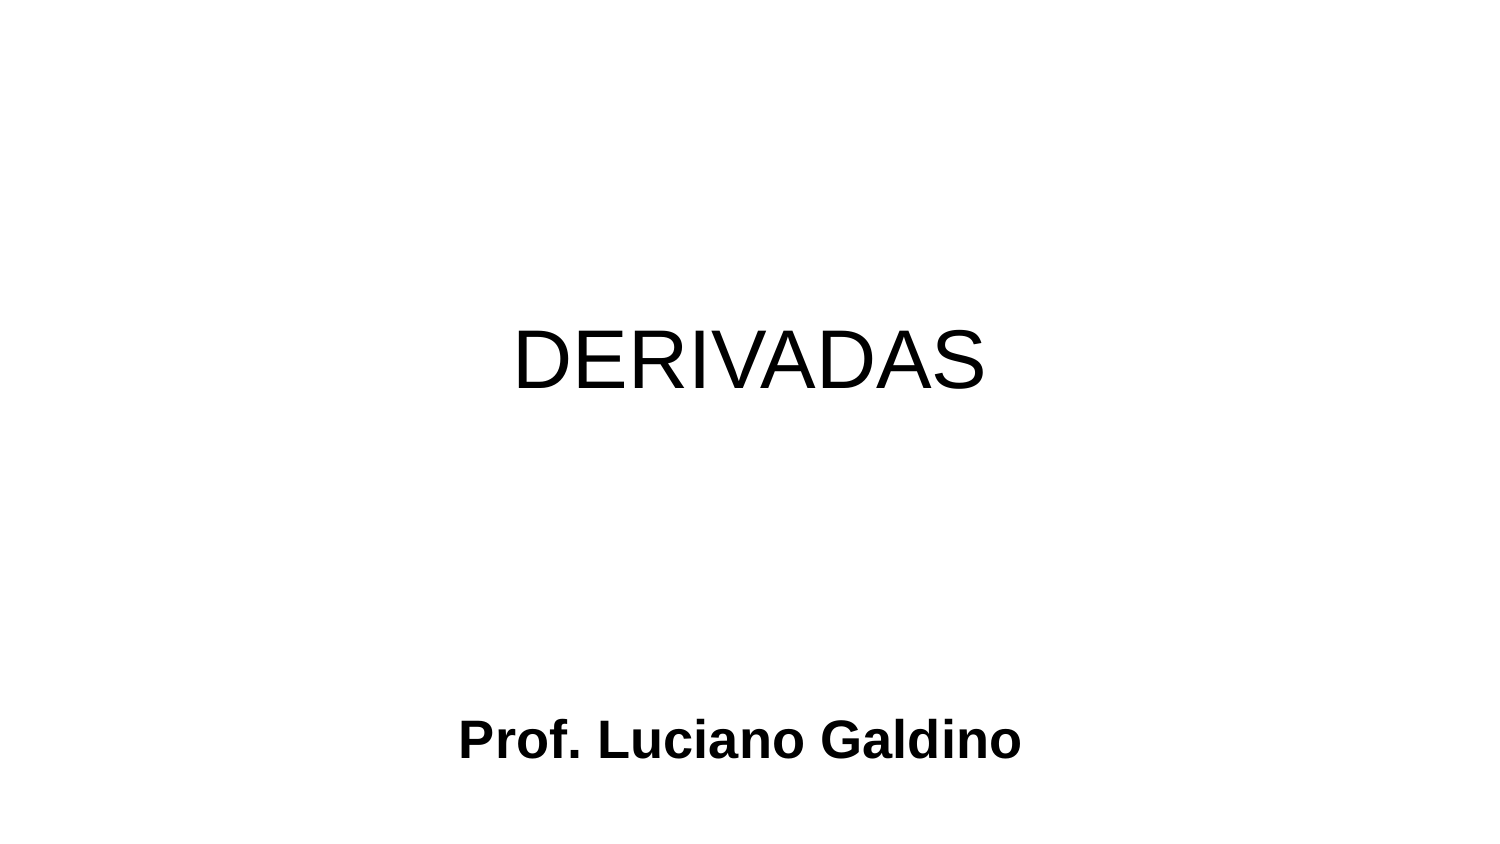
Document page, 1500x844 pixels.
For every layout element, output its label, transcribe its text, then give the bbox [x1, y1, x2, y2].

title DERIVADAS [51, 85, 1449, 422]
subtitle Prof. Luciano Galdino [42, 694, 1441, 824]
